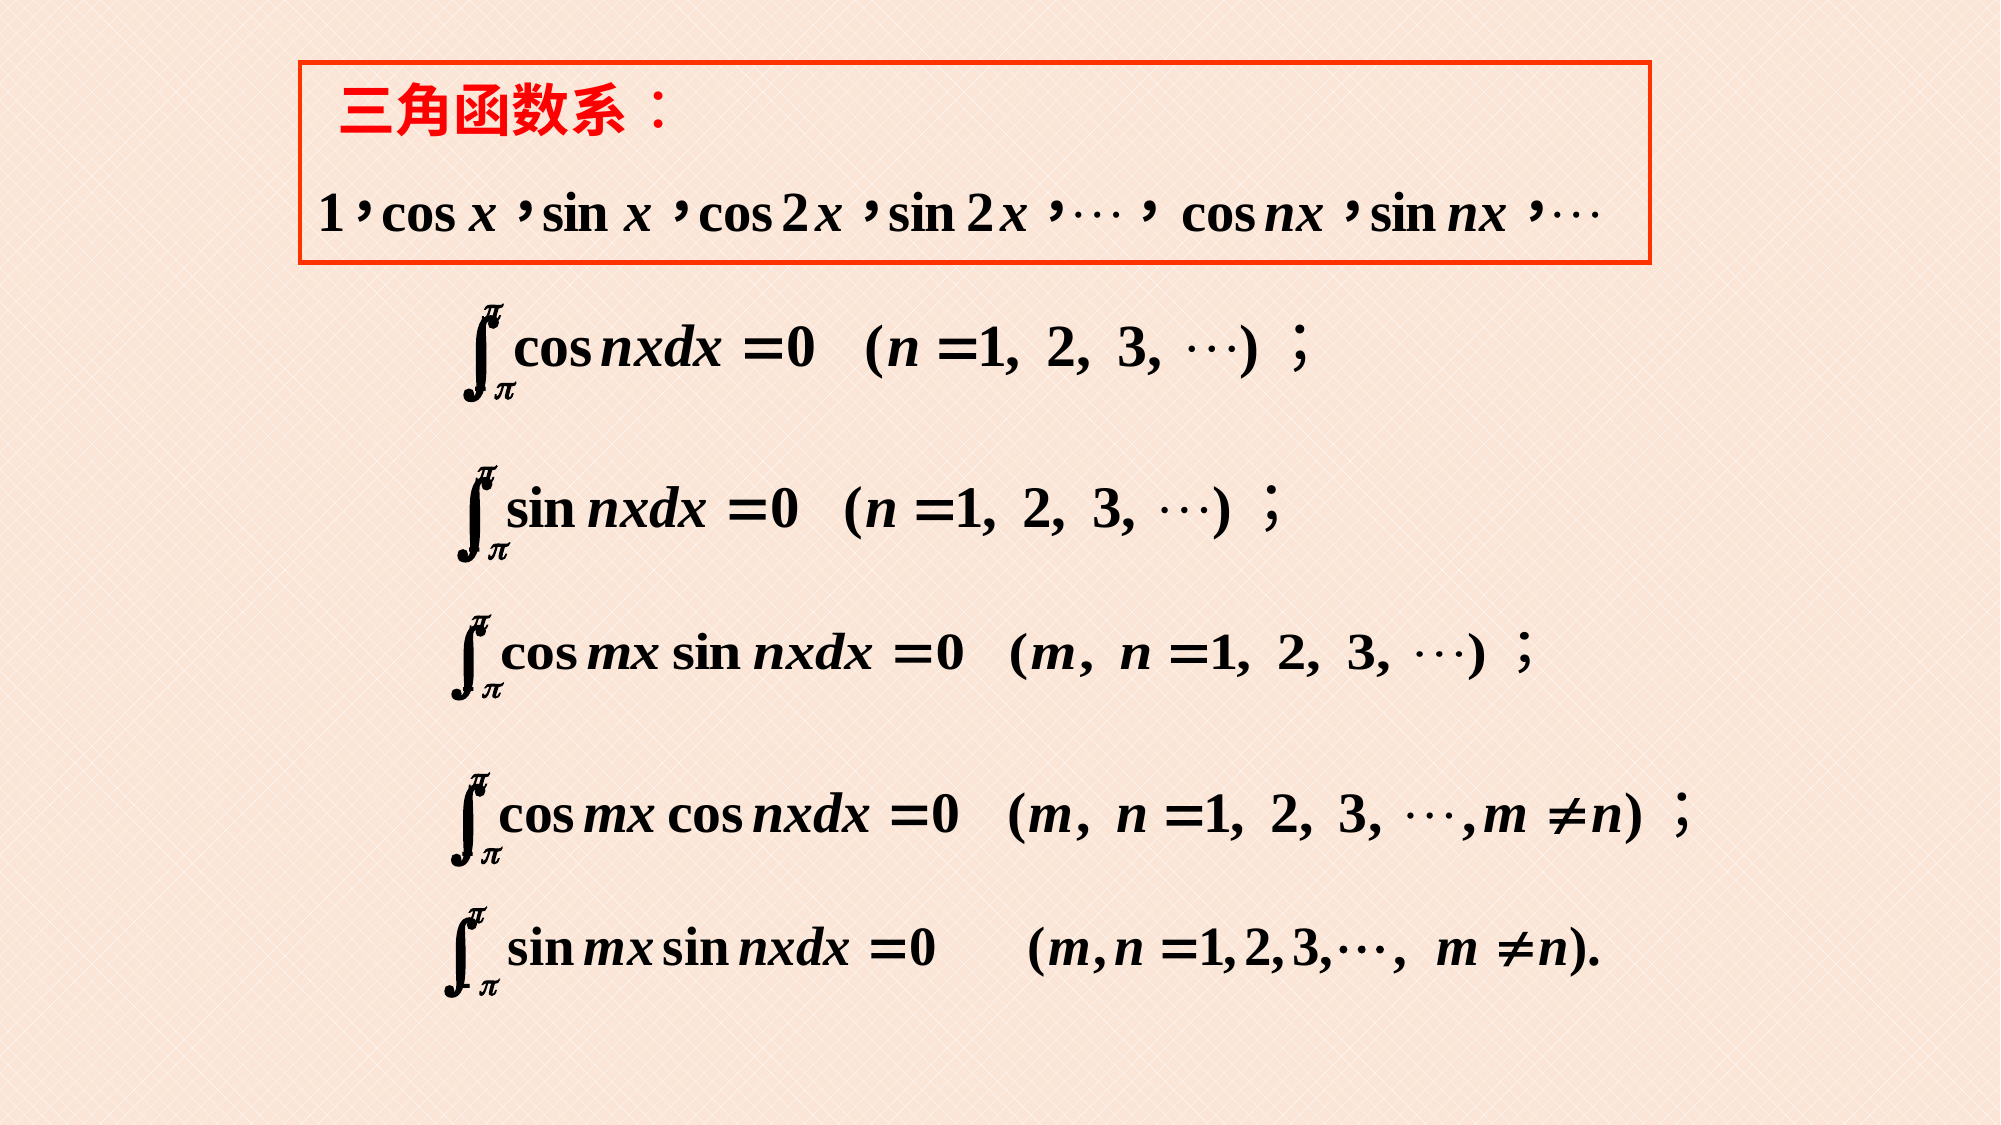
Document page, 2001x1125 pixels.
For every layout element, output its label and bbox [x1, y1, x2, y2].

text_box [432, 751, 1935, 913]
text_box [409, 443, 1886, 582]
text_box [432, 595, 1868, 743]
text_box [385, 281, 1879, 461]
text_box [299, 62, 1919, 263]
text_box [427, 886, 1613, 1007]
slide_number [1412, 1042, 1863, 1103]
